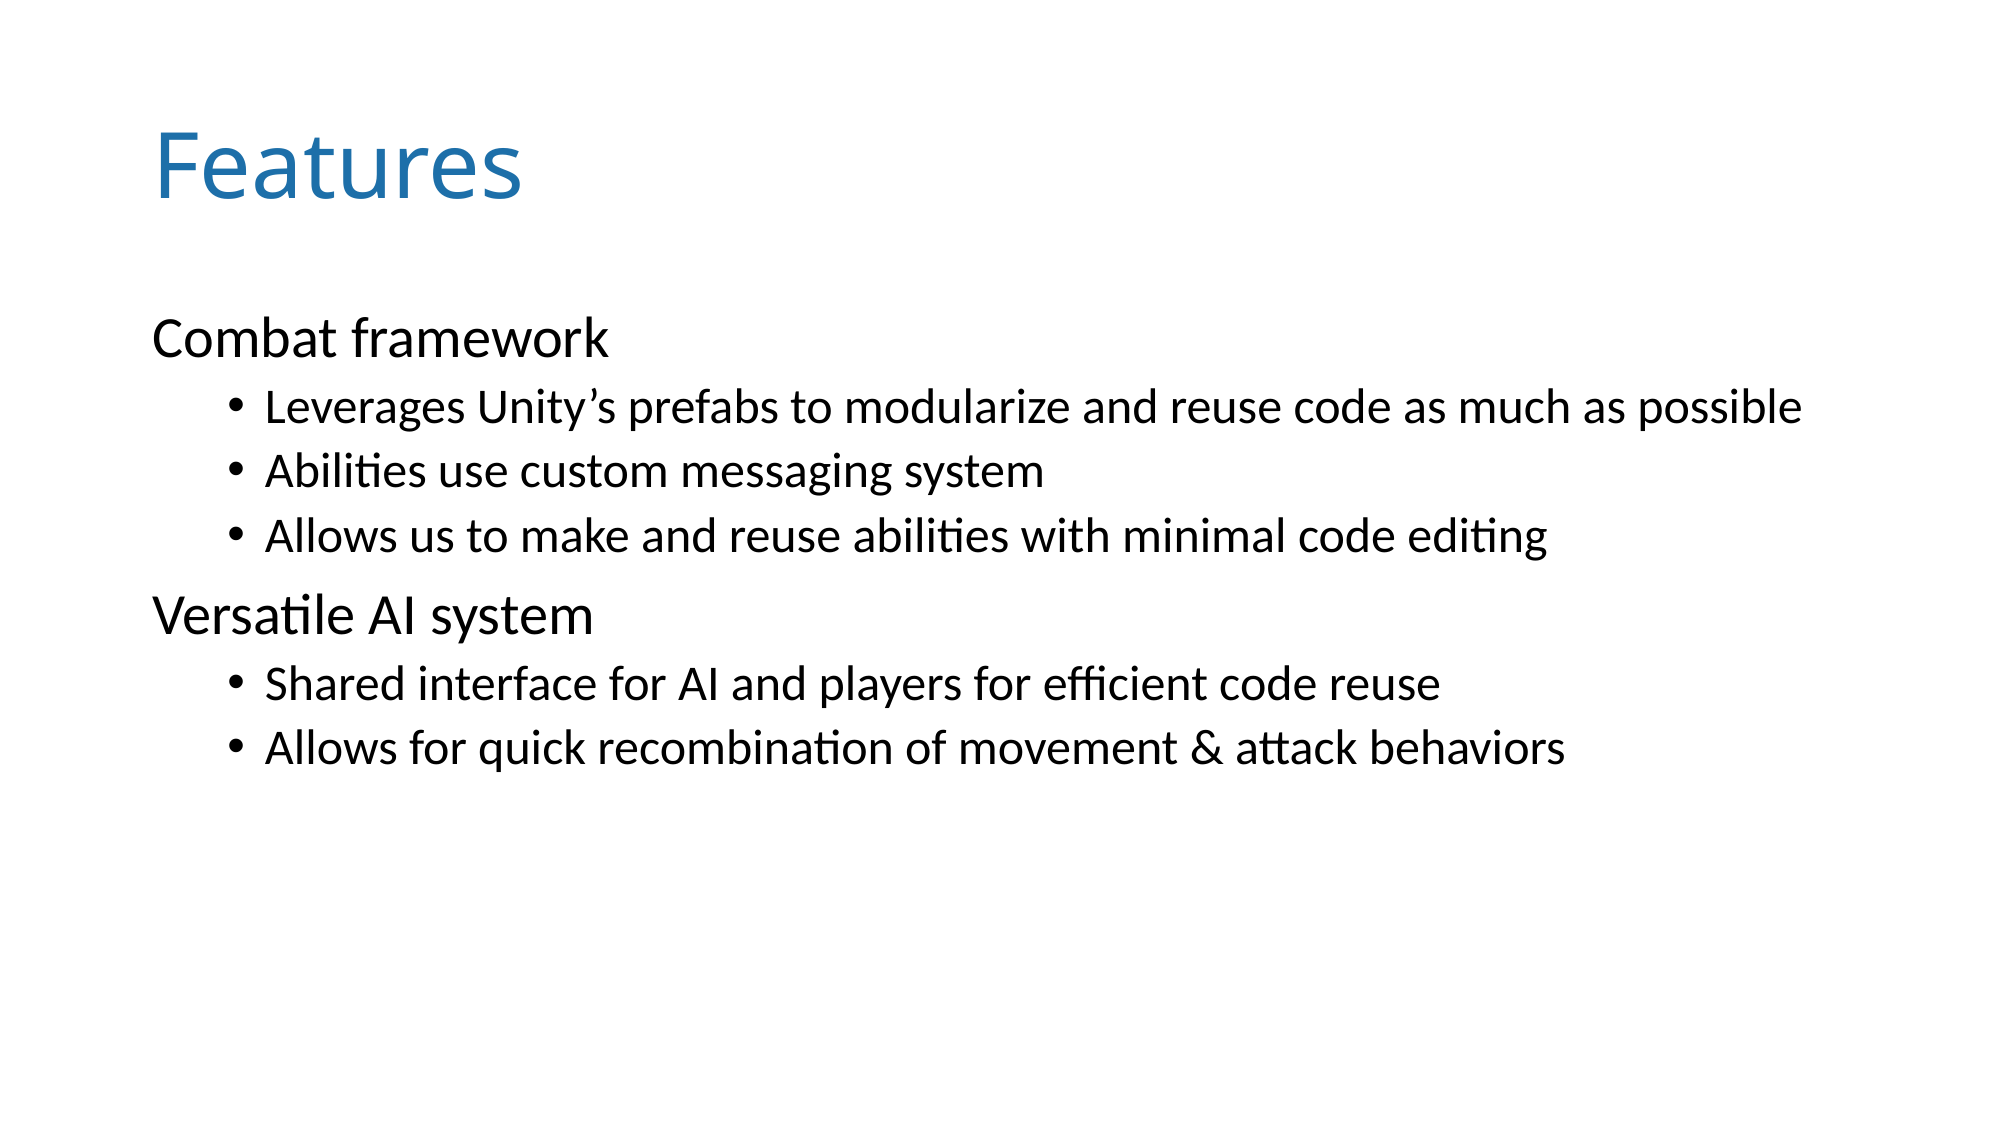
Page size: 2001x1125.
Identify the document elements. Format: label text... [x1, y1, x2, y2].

title Features [137, 59, 1863, 278]
list Combat framework Leverages Unity’s prefabs to modularize and reuse code as much as possible Abilities use custom messaging system Allows us to make and reuse abilities with minimal code editing Versatile AI system Shared interface for AI and players for efficient code reuse Allows for quick recombination of movement & attack behaviors [137, 299, 1863, 1014]
